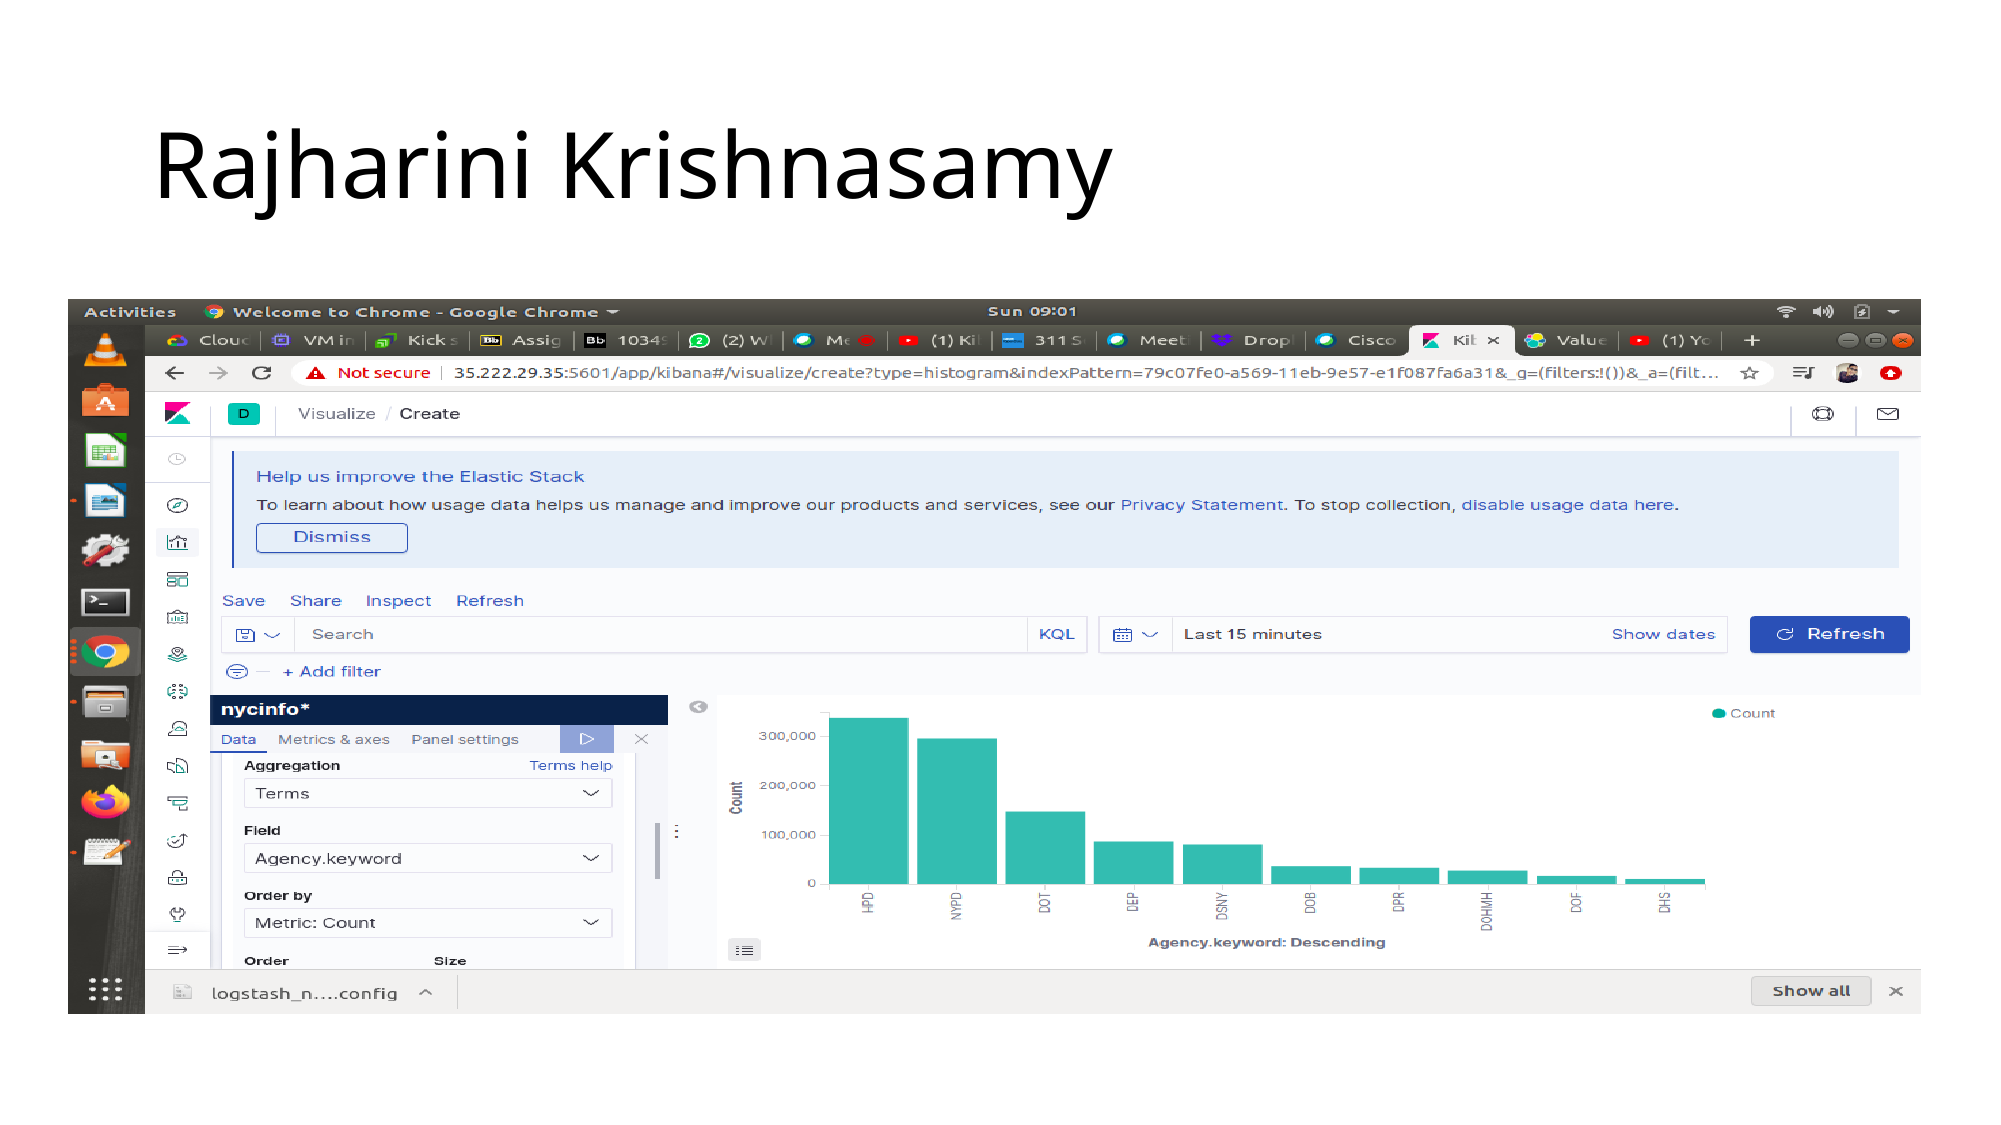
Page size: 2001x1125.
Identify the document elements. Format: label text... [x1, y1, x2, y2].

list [68, 299, 1921, 1014]
title Rajharini Krishnasamy [137, 59, 1863, 278]
